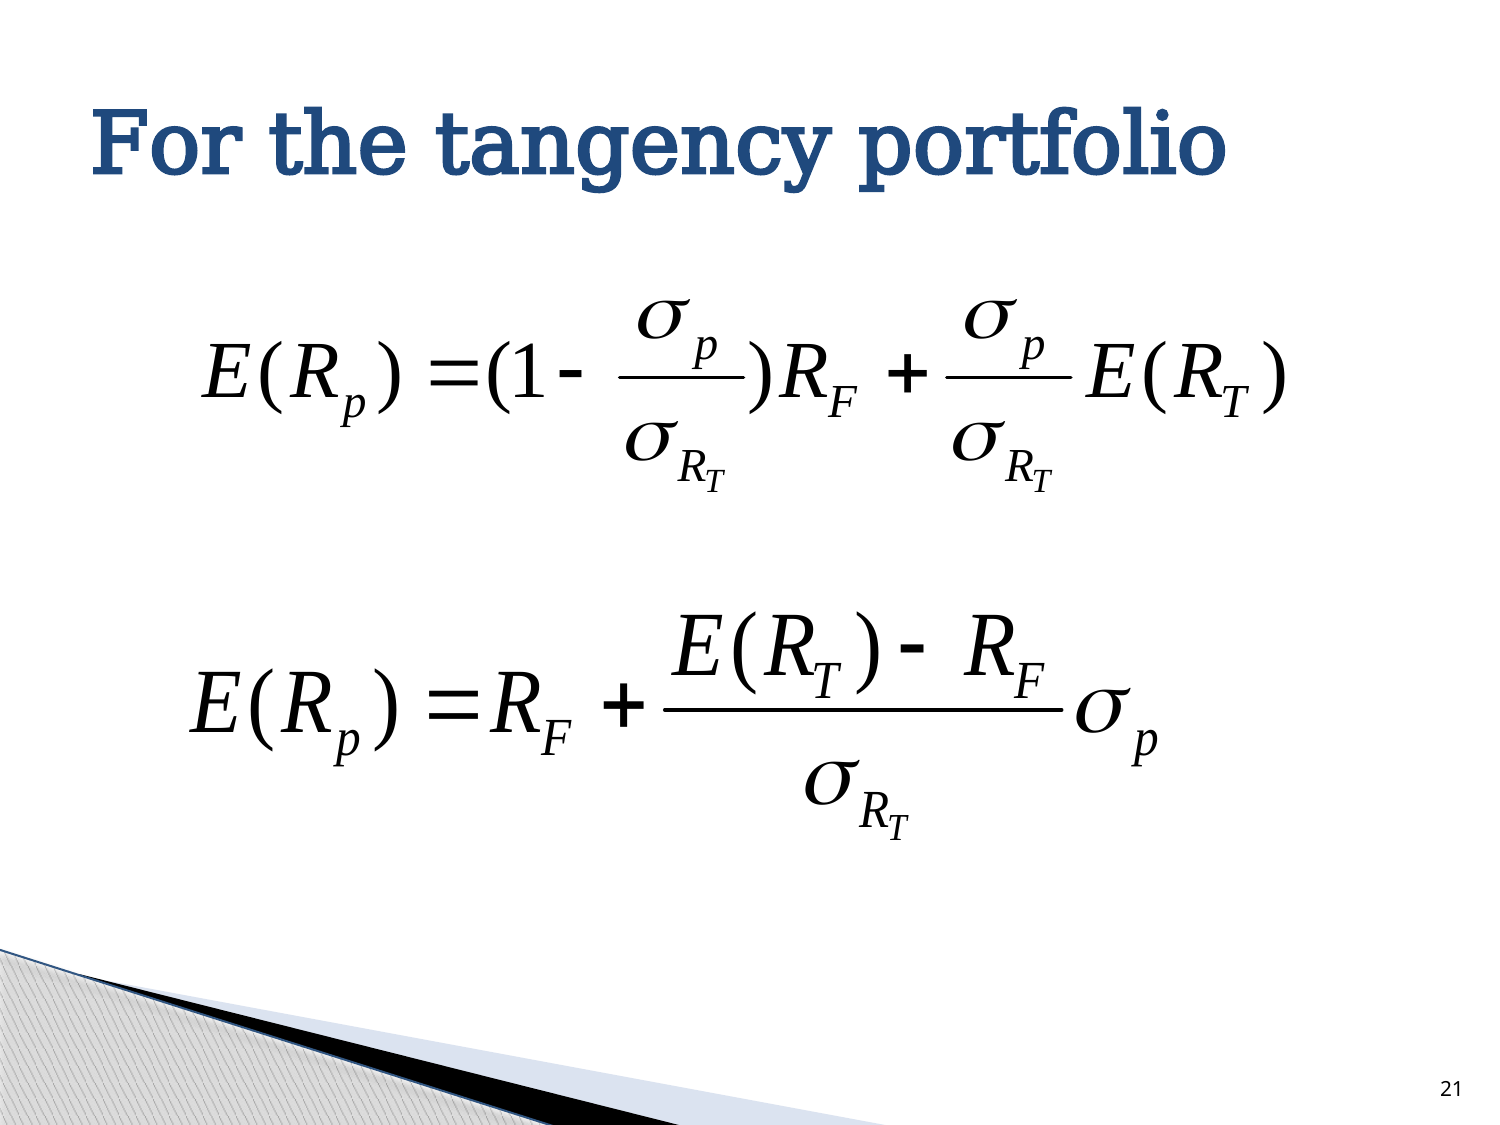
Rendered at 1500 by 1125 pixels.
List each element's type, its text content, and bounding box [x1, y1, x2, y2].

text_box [187, 262, 1303, 513]
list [174, 587, 1176, 864]
title For the tangency portfolio [75, 45, 1425, 233]
slide_number 21 [1418, 1051, 1479, 1112]
